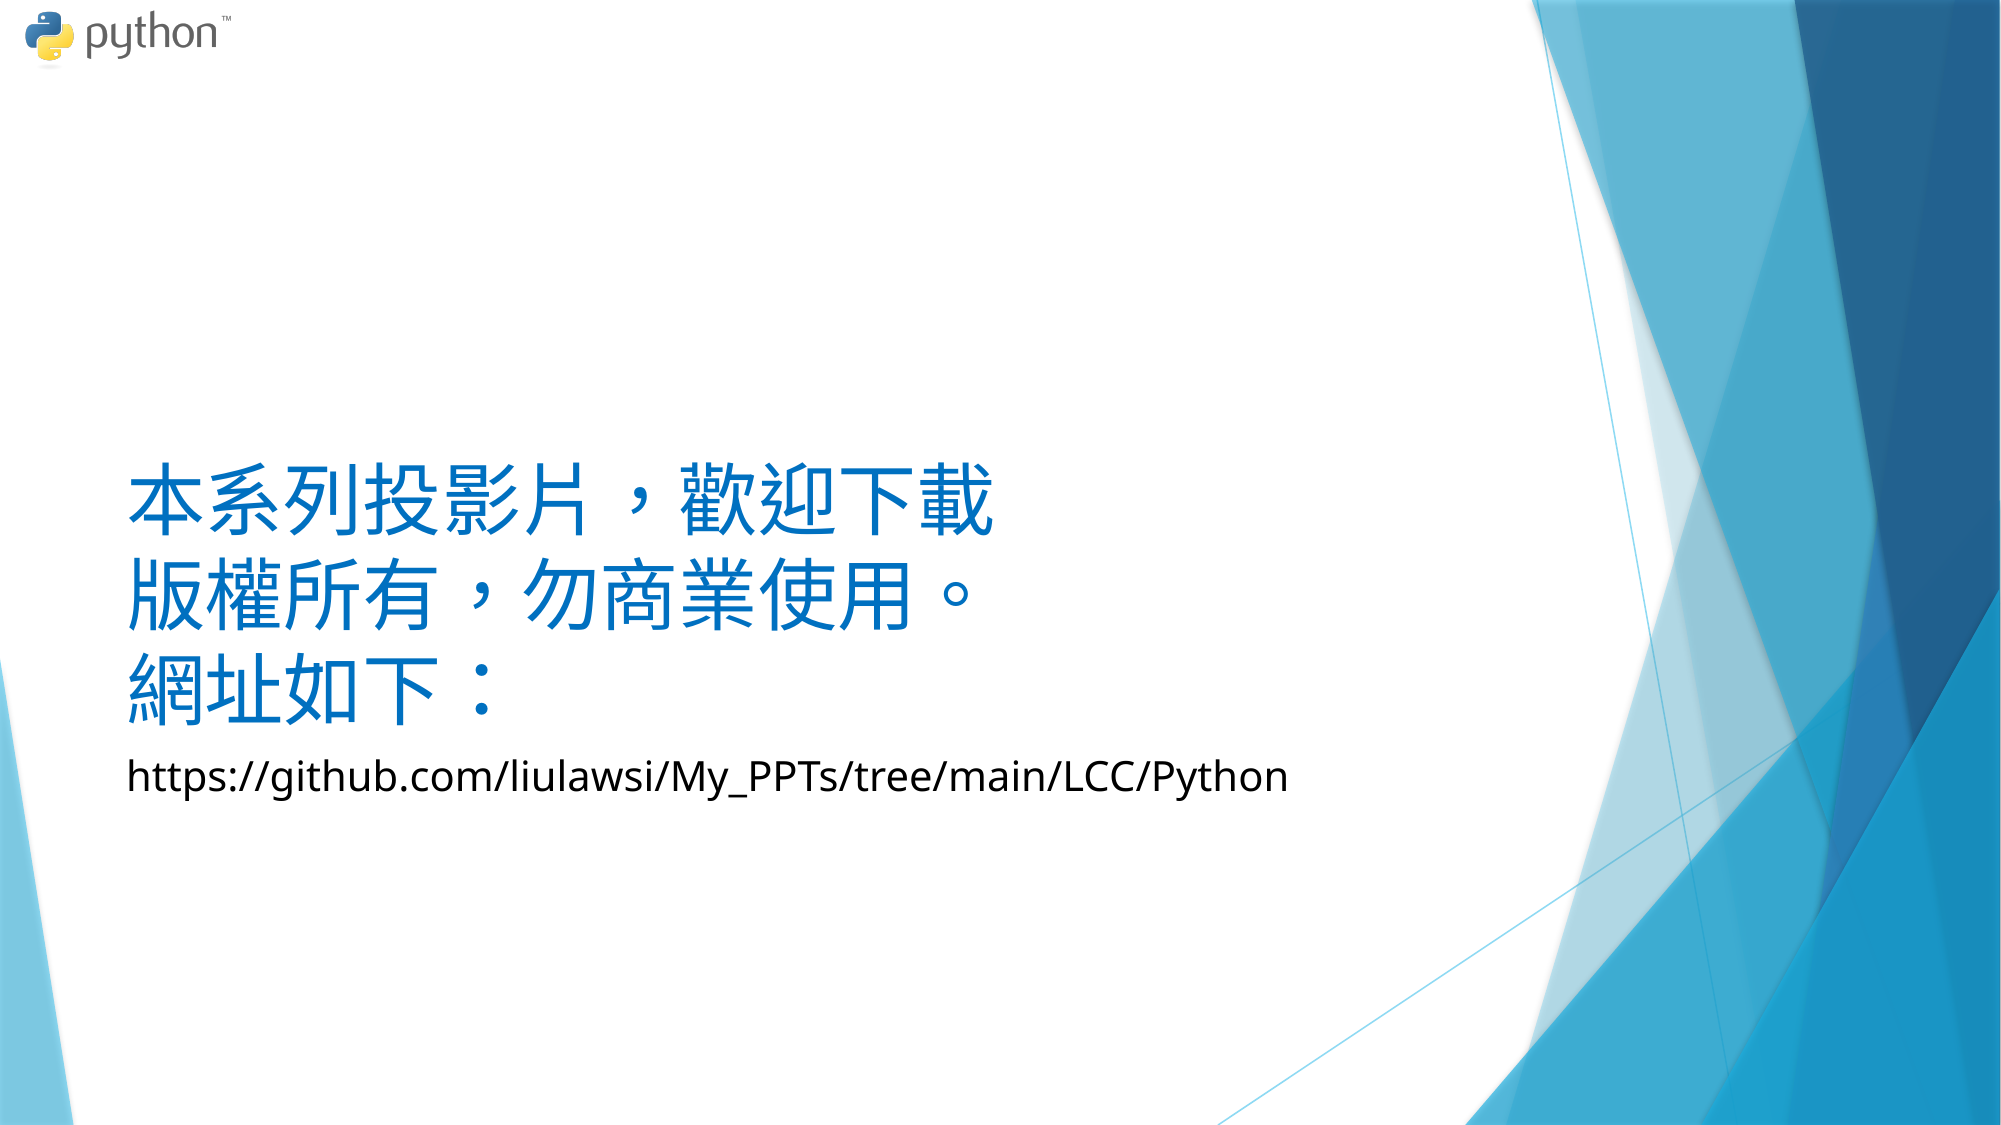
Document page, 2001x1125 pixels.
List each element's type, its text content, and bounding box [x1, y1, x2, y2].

title 本系列投影片，歡迎下載 版權所有，勿商業使用。 網址如下： [111, 443, 1522, 742]
picture [23, 9, 233, 71]
list https://github.com/liulawsi/My_PPTs/tree/main/LCC/Python [111, 742, 1522, 884]
